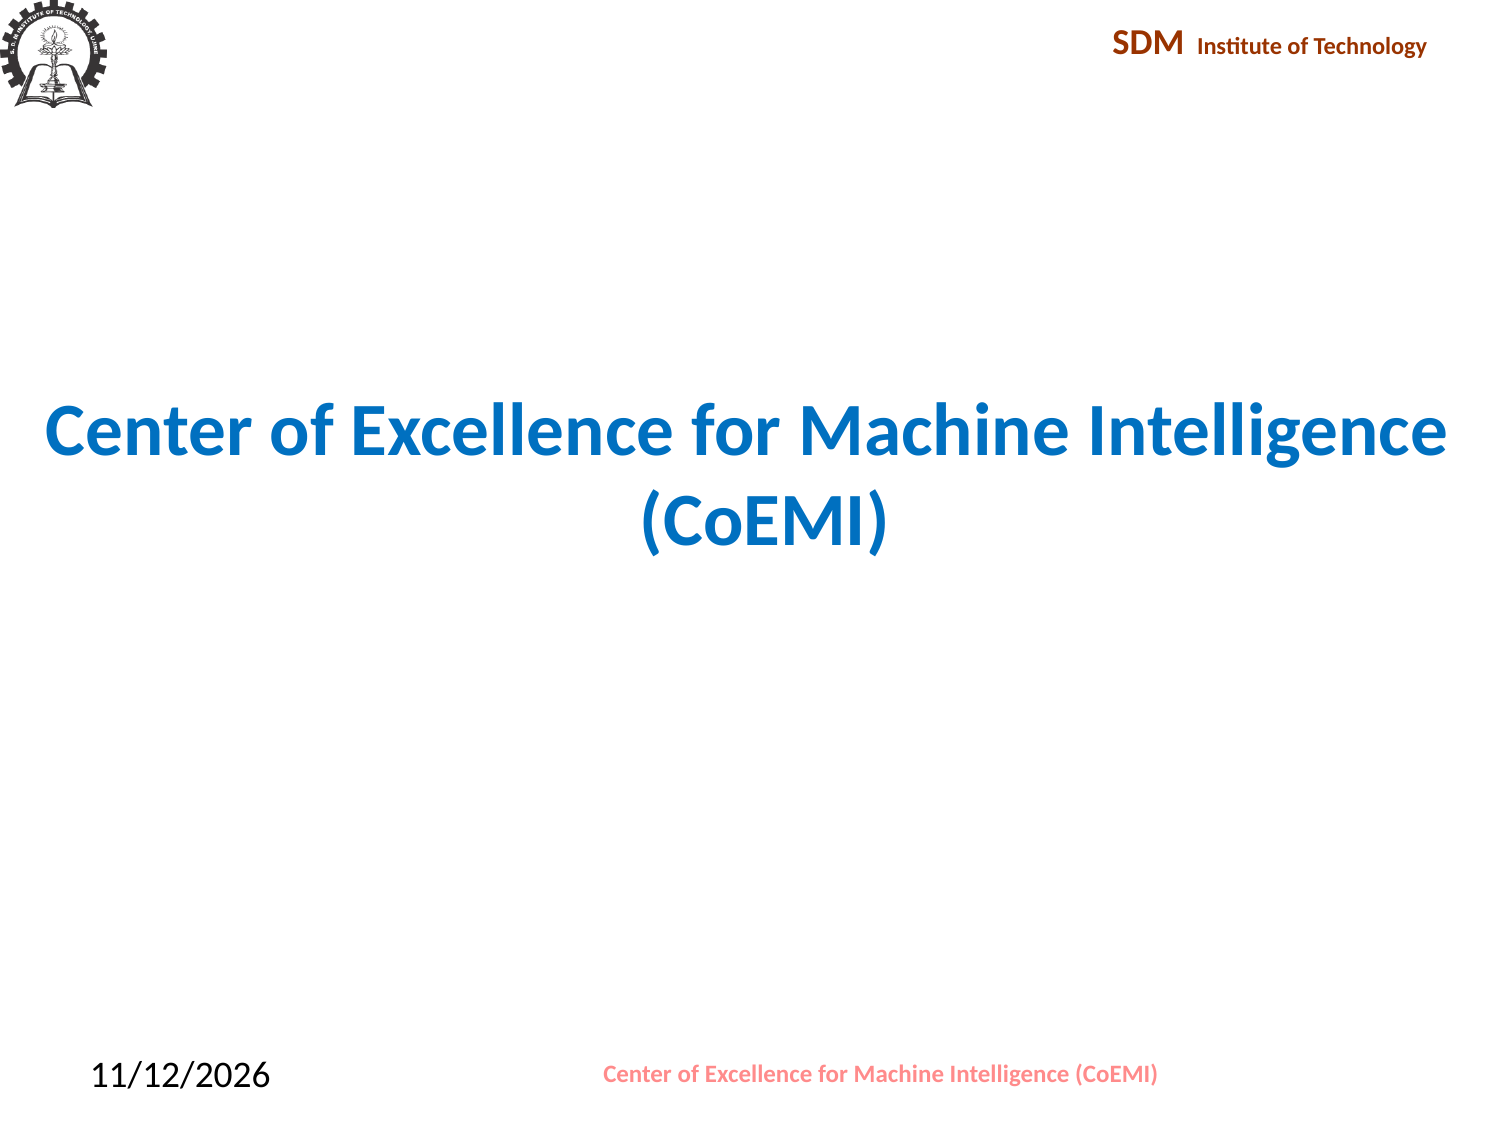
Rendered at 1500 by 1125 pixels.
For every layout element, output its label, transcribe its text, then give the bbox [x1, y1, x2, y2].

footer Center of Excellence for Machine Intelligence (CoEMI) [512, 1042, 1250, 1103]
picture [0, 0, 107, 108]
title Center of Excellence for Machine Intelligence (CoEMI) [24, 349, 1488, 591]
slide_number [75, 1042, 425, 1103]
